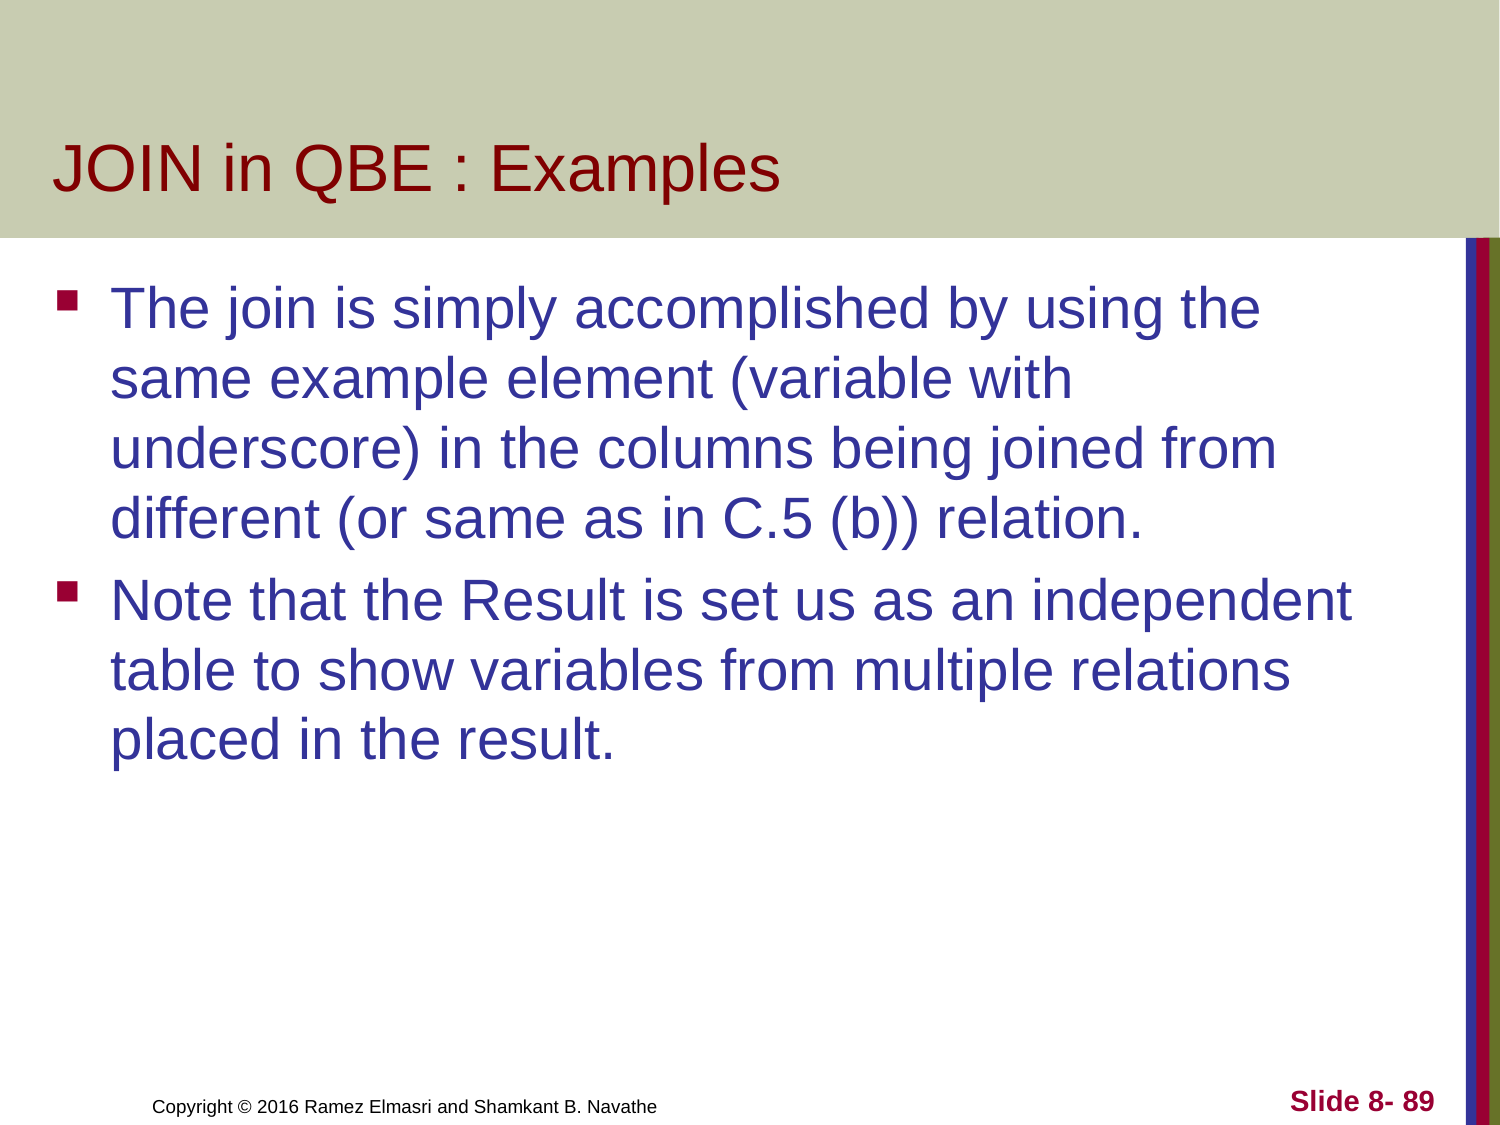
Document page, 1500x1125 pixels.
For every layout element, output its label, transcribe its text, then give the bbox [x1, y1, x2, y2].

list The join is simply accomplished by using the same example element (variable with underscore) in the columns being joined from different (or same as in C.5 (b)) relation. Note that the Result is set us as an independent table to show variables from multiple relations placed in the result. [39, 262, 1400, 1013]
title JOIN in QBE : Examples [37, 49, 1317, 213]
slide_number Slide 8- 89 [1137, 1049, 1451, 1125]
